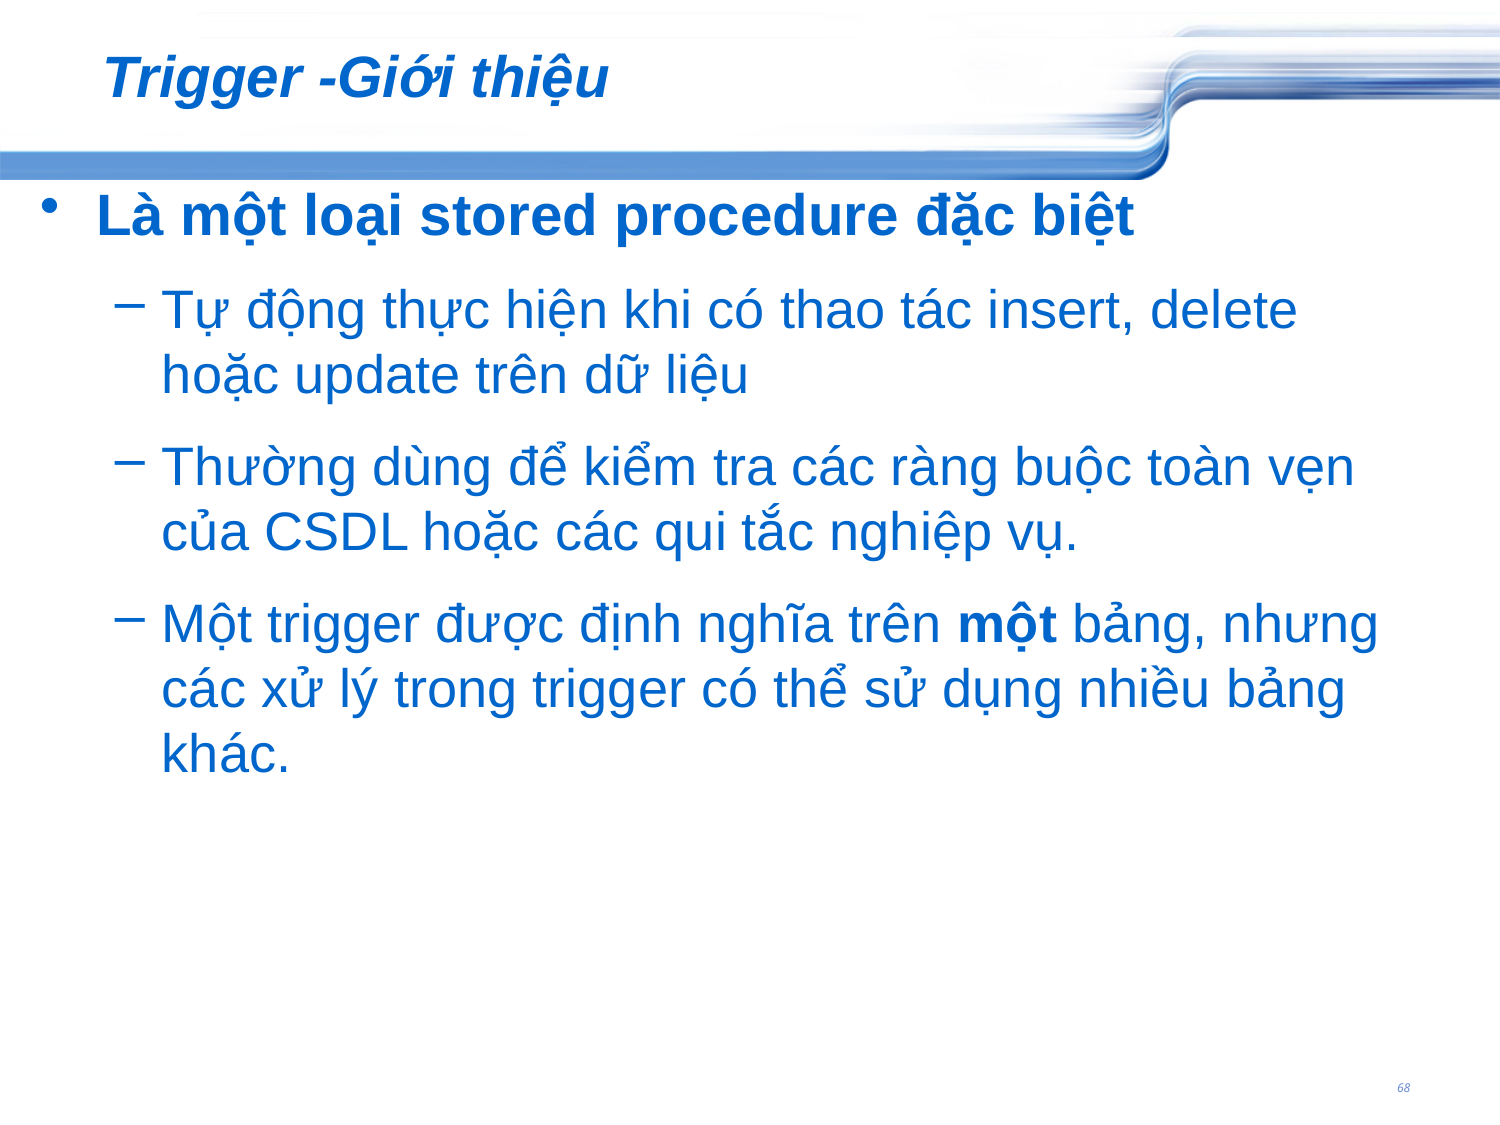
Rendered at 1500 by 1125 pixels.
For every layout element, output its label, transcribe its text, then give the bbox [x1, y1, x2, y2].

picture [0, 12, 1500, 180]
title Trigger -Giới thiệu [87, 2, 1425, 145]
slide_number 68 [1074, 1072, 1425, 1113]
list Là một loại stored procedure đặc biệt Tự động thực hiện khi có thao tác insert, delete hoặc update trên dữ liệu Thường dùng để kiểm tra các ràng buộc toàn vẹn của CSDL hoặc các qui tắc nghiệp vụ. Một trigger được định nghĩa trên một bảng, nhưng các xử lý trong trigger có thể sử dụng nhiều bảng khác. [24, 170, 1425, 1050]
